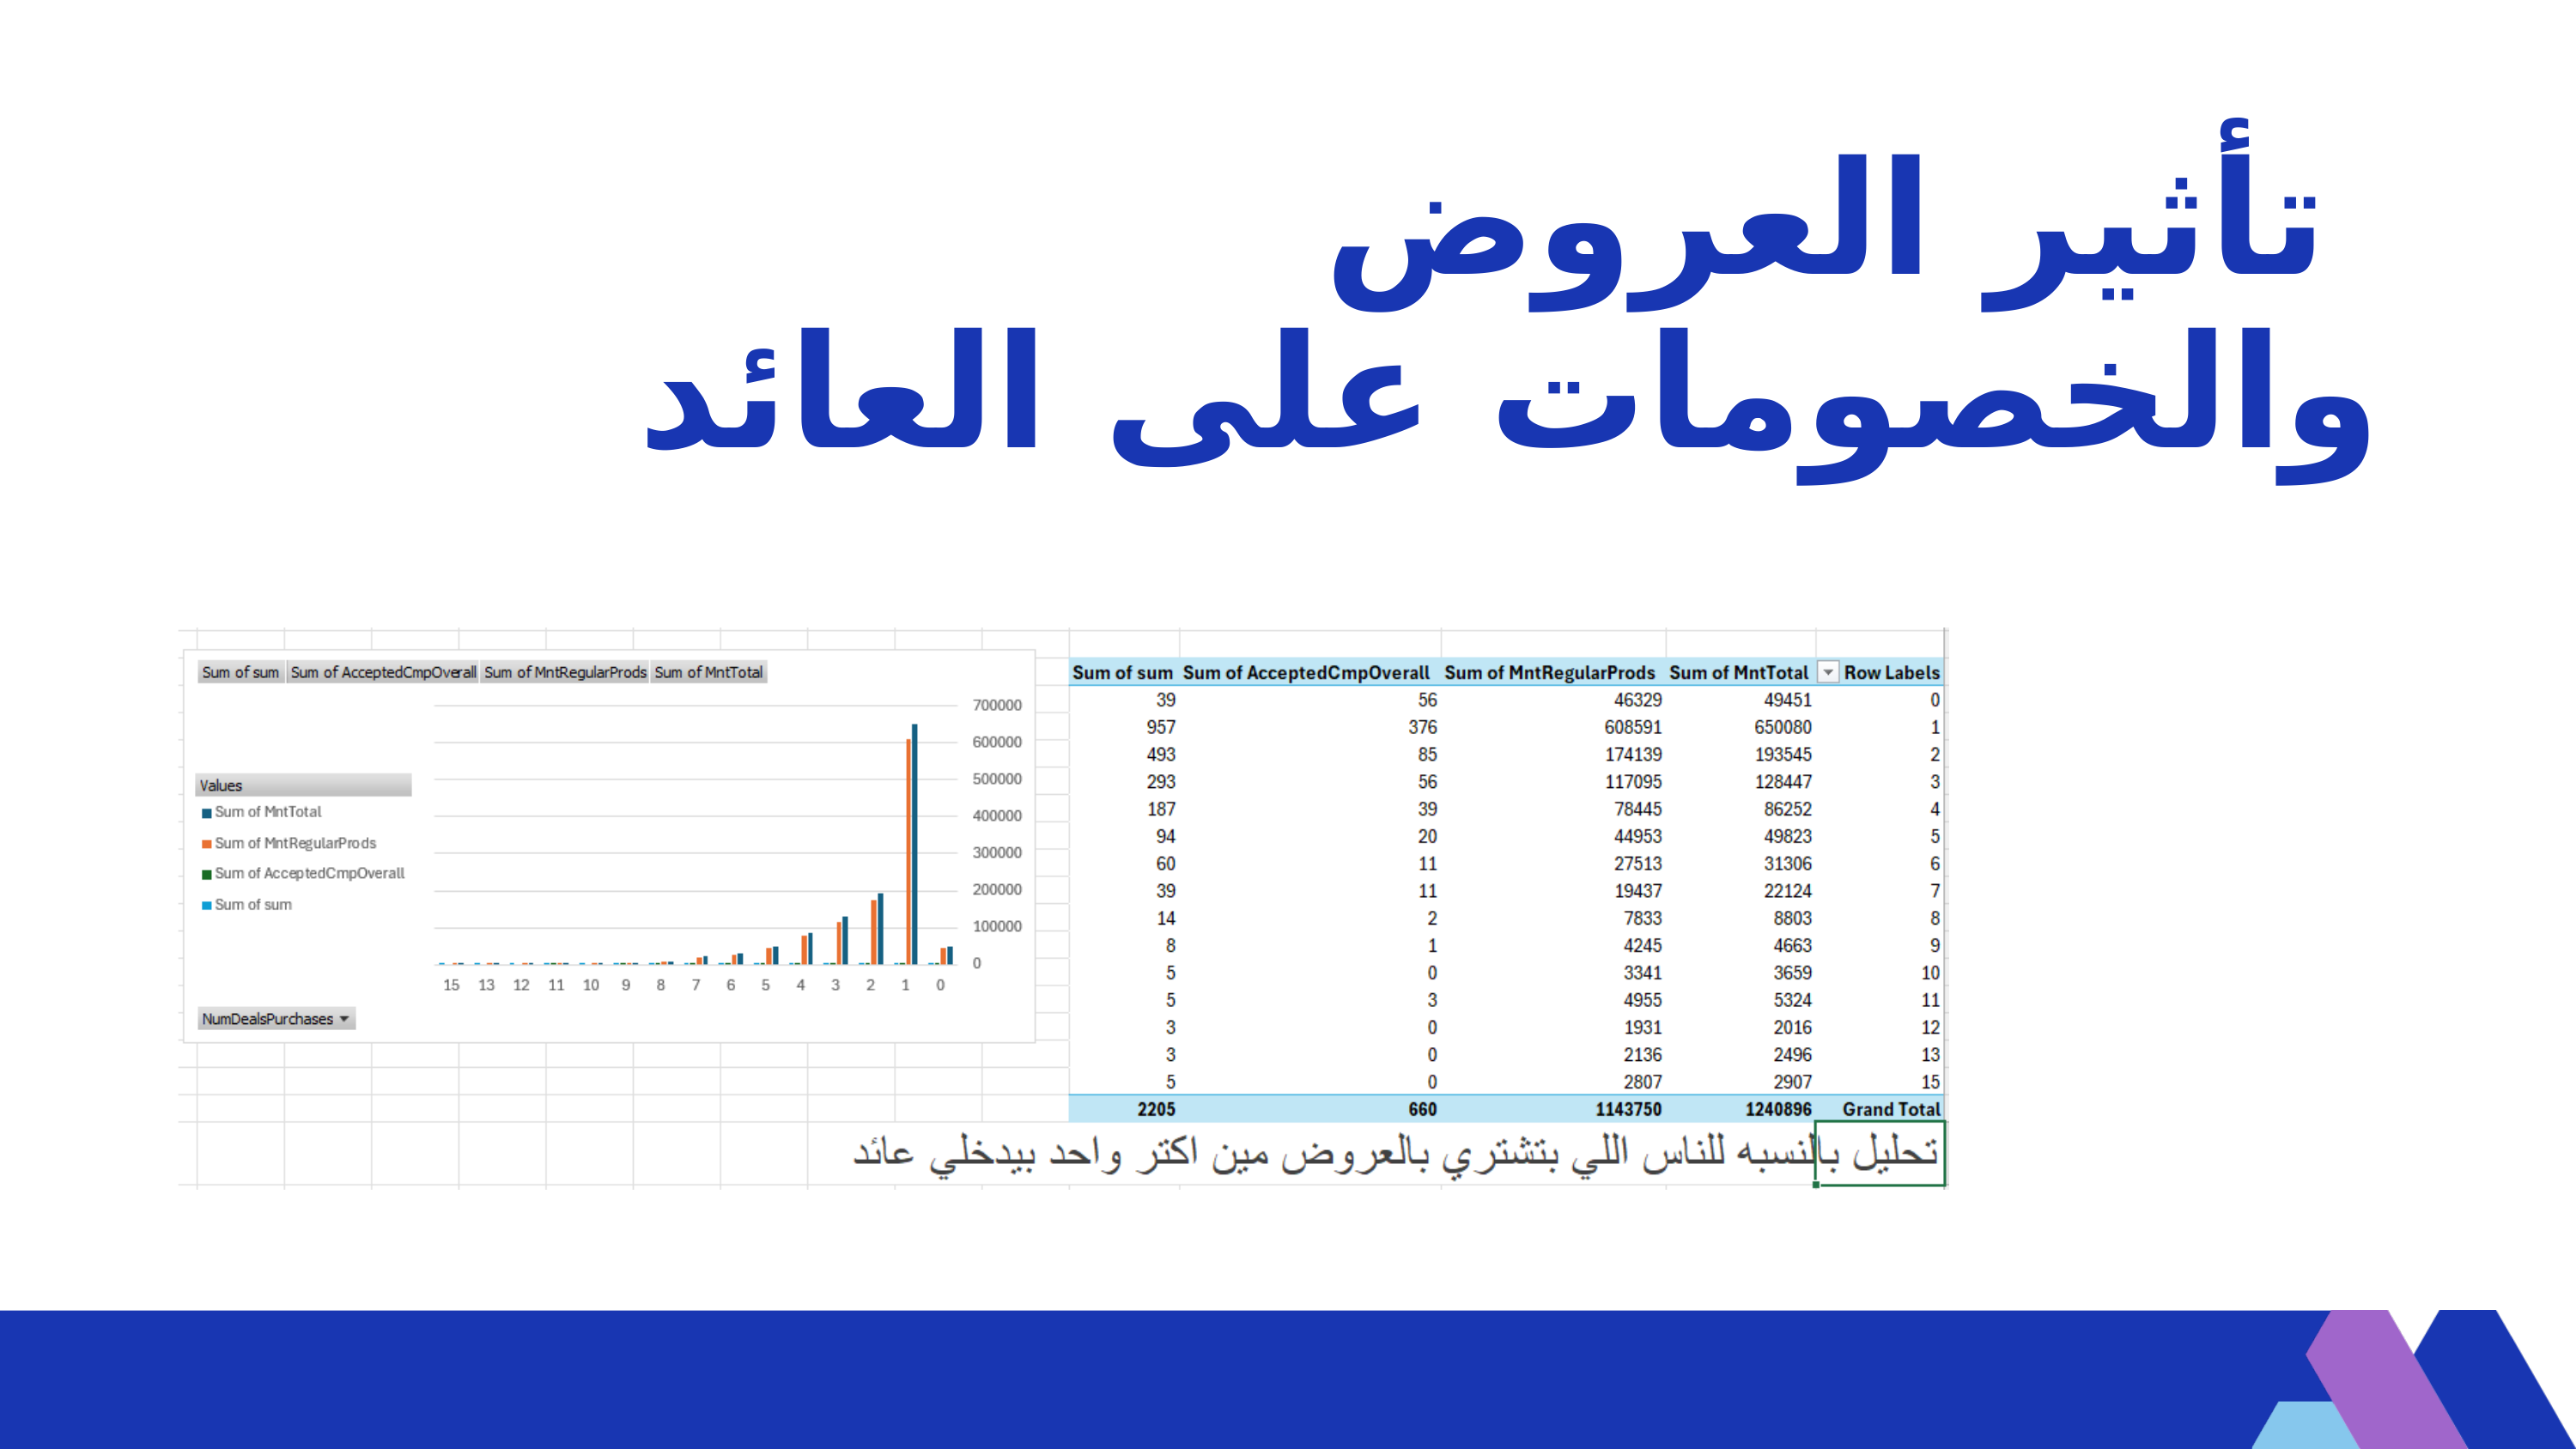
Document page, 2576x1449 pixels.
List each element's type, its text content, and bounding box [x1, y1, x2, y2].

text_box [178, 627, 1949, 1190]
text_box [0, 1310, 2576, 1449]
text_box تأثير العروض والخصومات على العائد [412, 132, 2383, 480]
